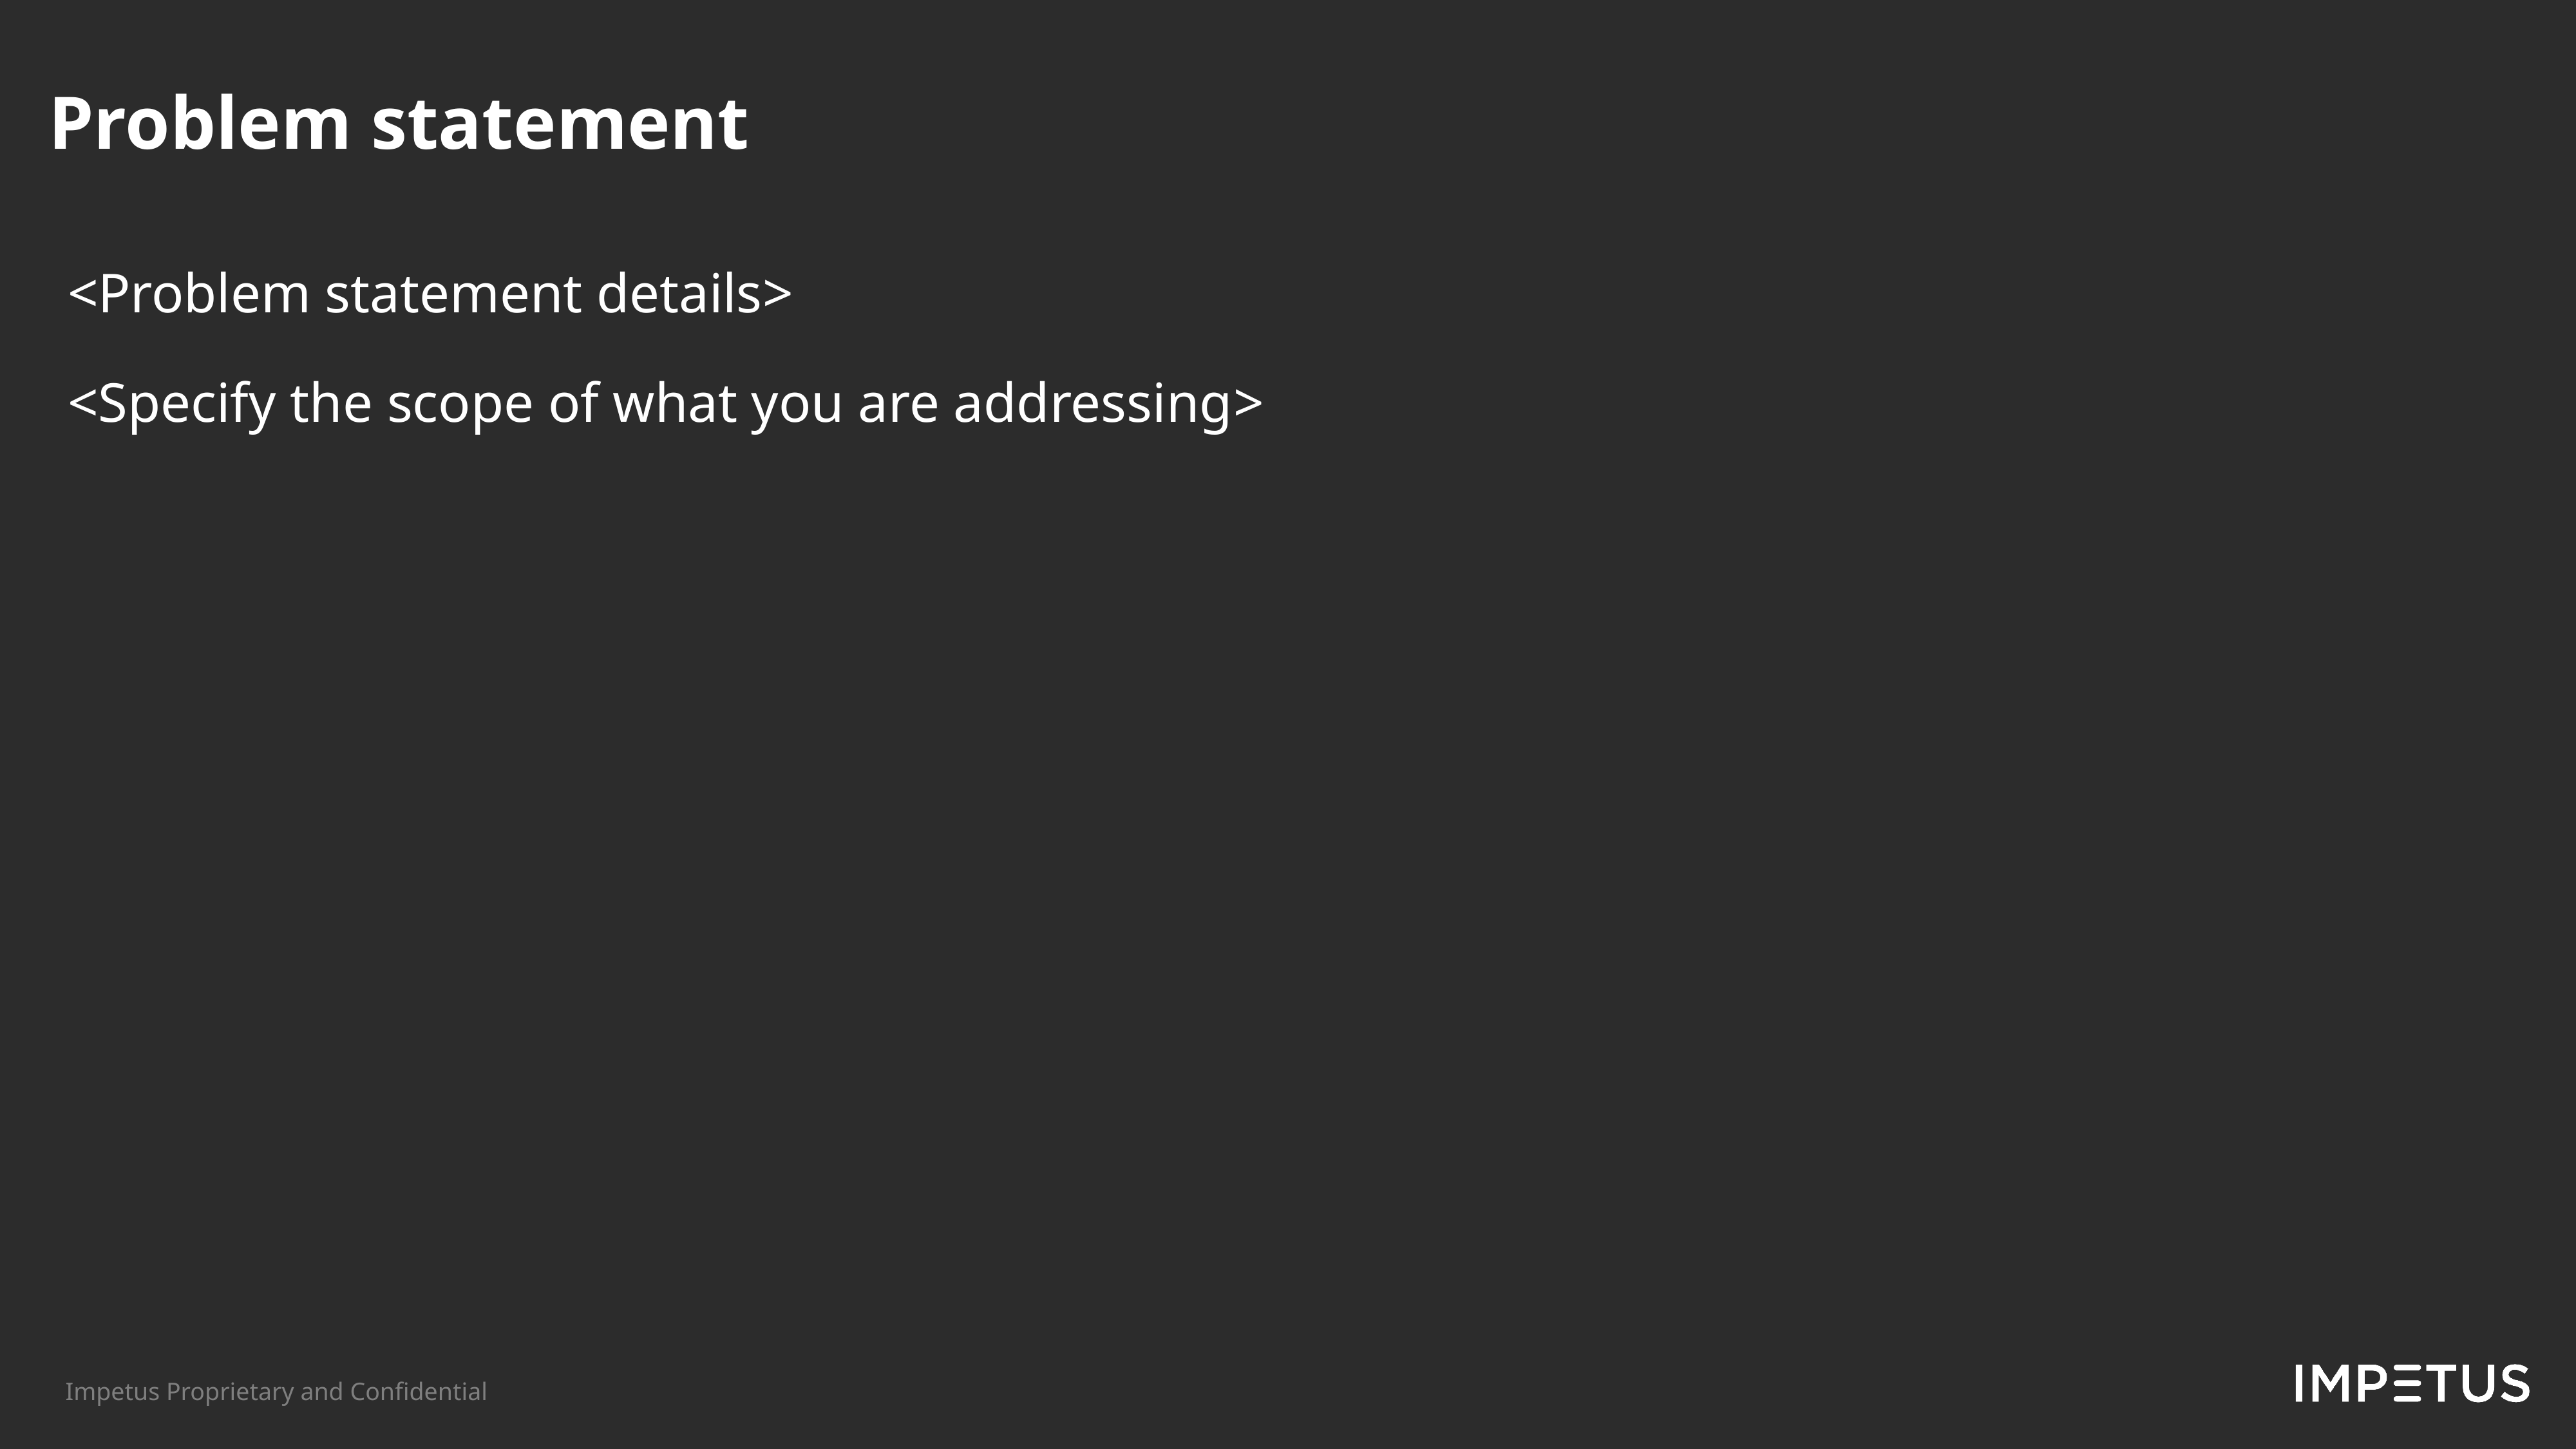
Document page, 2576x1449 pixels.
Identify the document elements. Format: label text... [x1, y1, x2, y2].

list <Problem statement details​> <Specify the scope of what you are addressing​​> [48, 241, 2528, 1304]
list Problem ​statement​ [48, 48, 2528, 193]
picture [2277, 1345, 2548, 1421]
